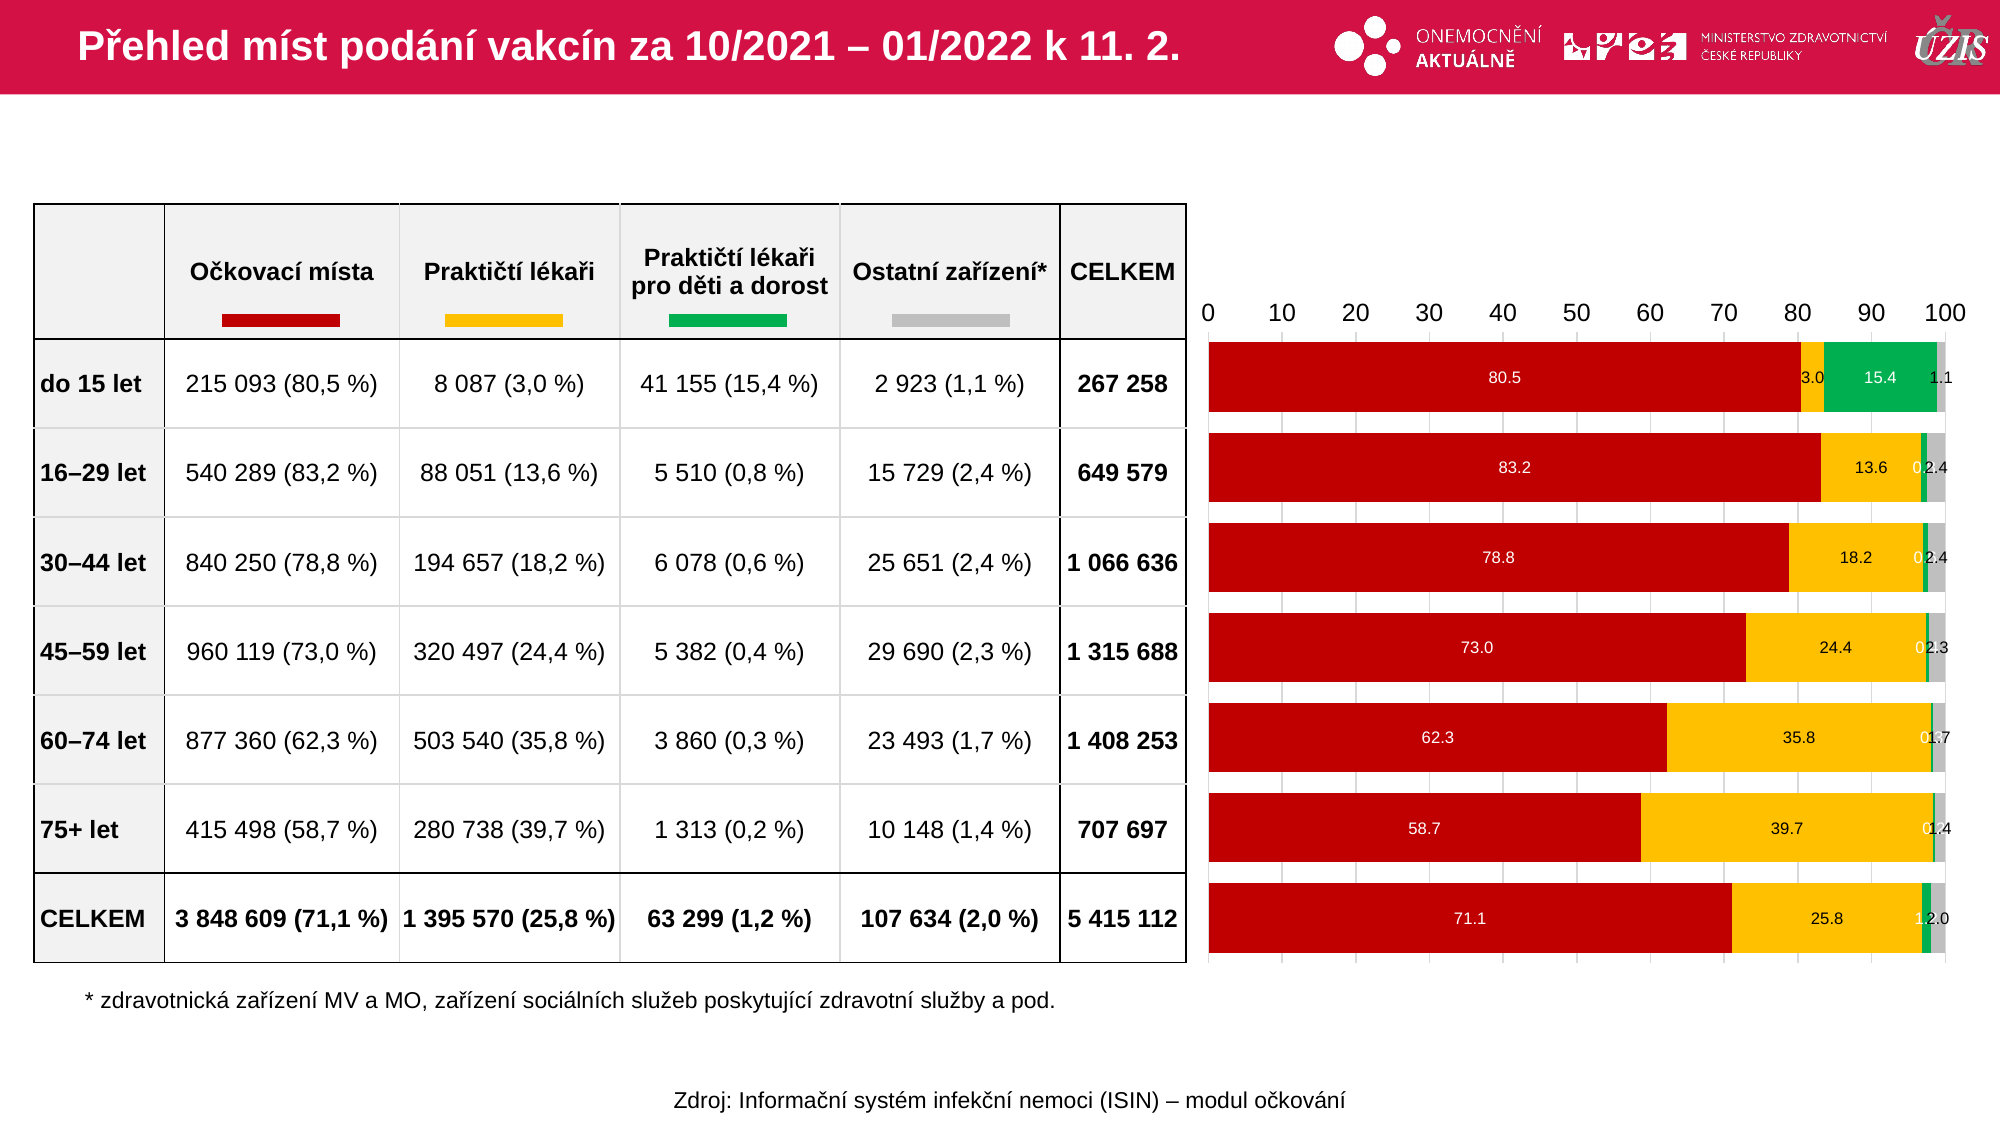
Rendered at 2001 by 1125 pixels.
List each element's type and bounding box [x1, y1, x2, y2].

table_cell [400, 518, 619, 605]
table_cell [400, 874, 619, 962]
title [62, 0, 1252, 95]
table_header [400, 205, 619, 338]
picture [1334, 16, 1542, 76]
table_cell [1061, 874, 1185, 962]
table_header [1061, 205, 1185, 338]
table_cell [400, 607, 619, 694]
table_cell [165, 340, 399, 427]
table_cell [841, 785, 1059, 872]
table_cell [1061, 340, 1185, 427]
text_box [658, 1078, 1362, 1121]
table_header [165, 205, 399, 338]
table_cell [621, 429, 839, 516]
table_cell [400, 429, 619, 516]
table_cell [35, 518, 164, 605]
table_cell [621, 874, 839, 962]
table_cell [841, 518, 1059, 605]
table_cell [35, 696, 164, 783]
table_header [35, 205, 164, 338]
table_cell [1061, 429, 1185, 516]
picture [1915, 15, 1989, 66]
text_box [70, 977, 1107, 1020]
table_cell [35, 874, 164, 962]
table_cell [1061, 607, 1185, 694]
table_cell [400, 696, 619, 783]
table_cell [841, 429, 1059, 516]
table_cell [35, 785, 164, 872]
table_cell [621, 607, 839, 694]
table_cell [1061, 518, 1185, 605]
table_header [841, 205, 1059, 338]
picture [1563, 31, 1888, 60]
table_cell [841, 607, 1059, 694]
table_cell [621, 785, 839, 872]
table_cell [621, 340, 839, 427]
table_cell [841, 340, 1059, 427]
table_header [621, 205, 839, 338]
table_cell [165, 429, 399, 516]
table_cell [165, 785, 399, 872]
table_cell [1061, 785, 1185, 872]
table_cell [400, 340, 619, 427]
table_cell [1061, 696, 1185, 783]
table_cell [841, 874, 1059, 962]
chart [1188, 217, 1980, 1030]
table_cell [165, 874, 399, 962]
table_cell [35, 607, 164, 694]
table_cell [841, 696, 1059, 783]
table_cell [621, 696, 839, 783]
table_cell [35, 340, 164, 427]
table_cell [165, 696, 399, 783]
table_cell [35, 429, 164, 516]
table_cell [165, 518, 399, 605]
table_cell [400, 785, 619, 872]
table_cell [621, 518, 839, 605]
table_cell [165, 607, 399, 694]
